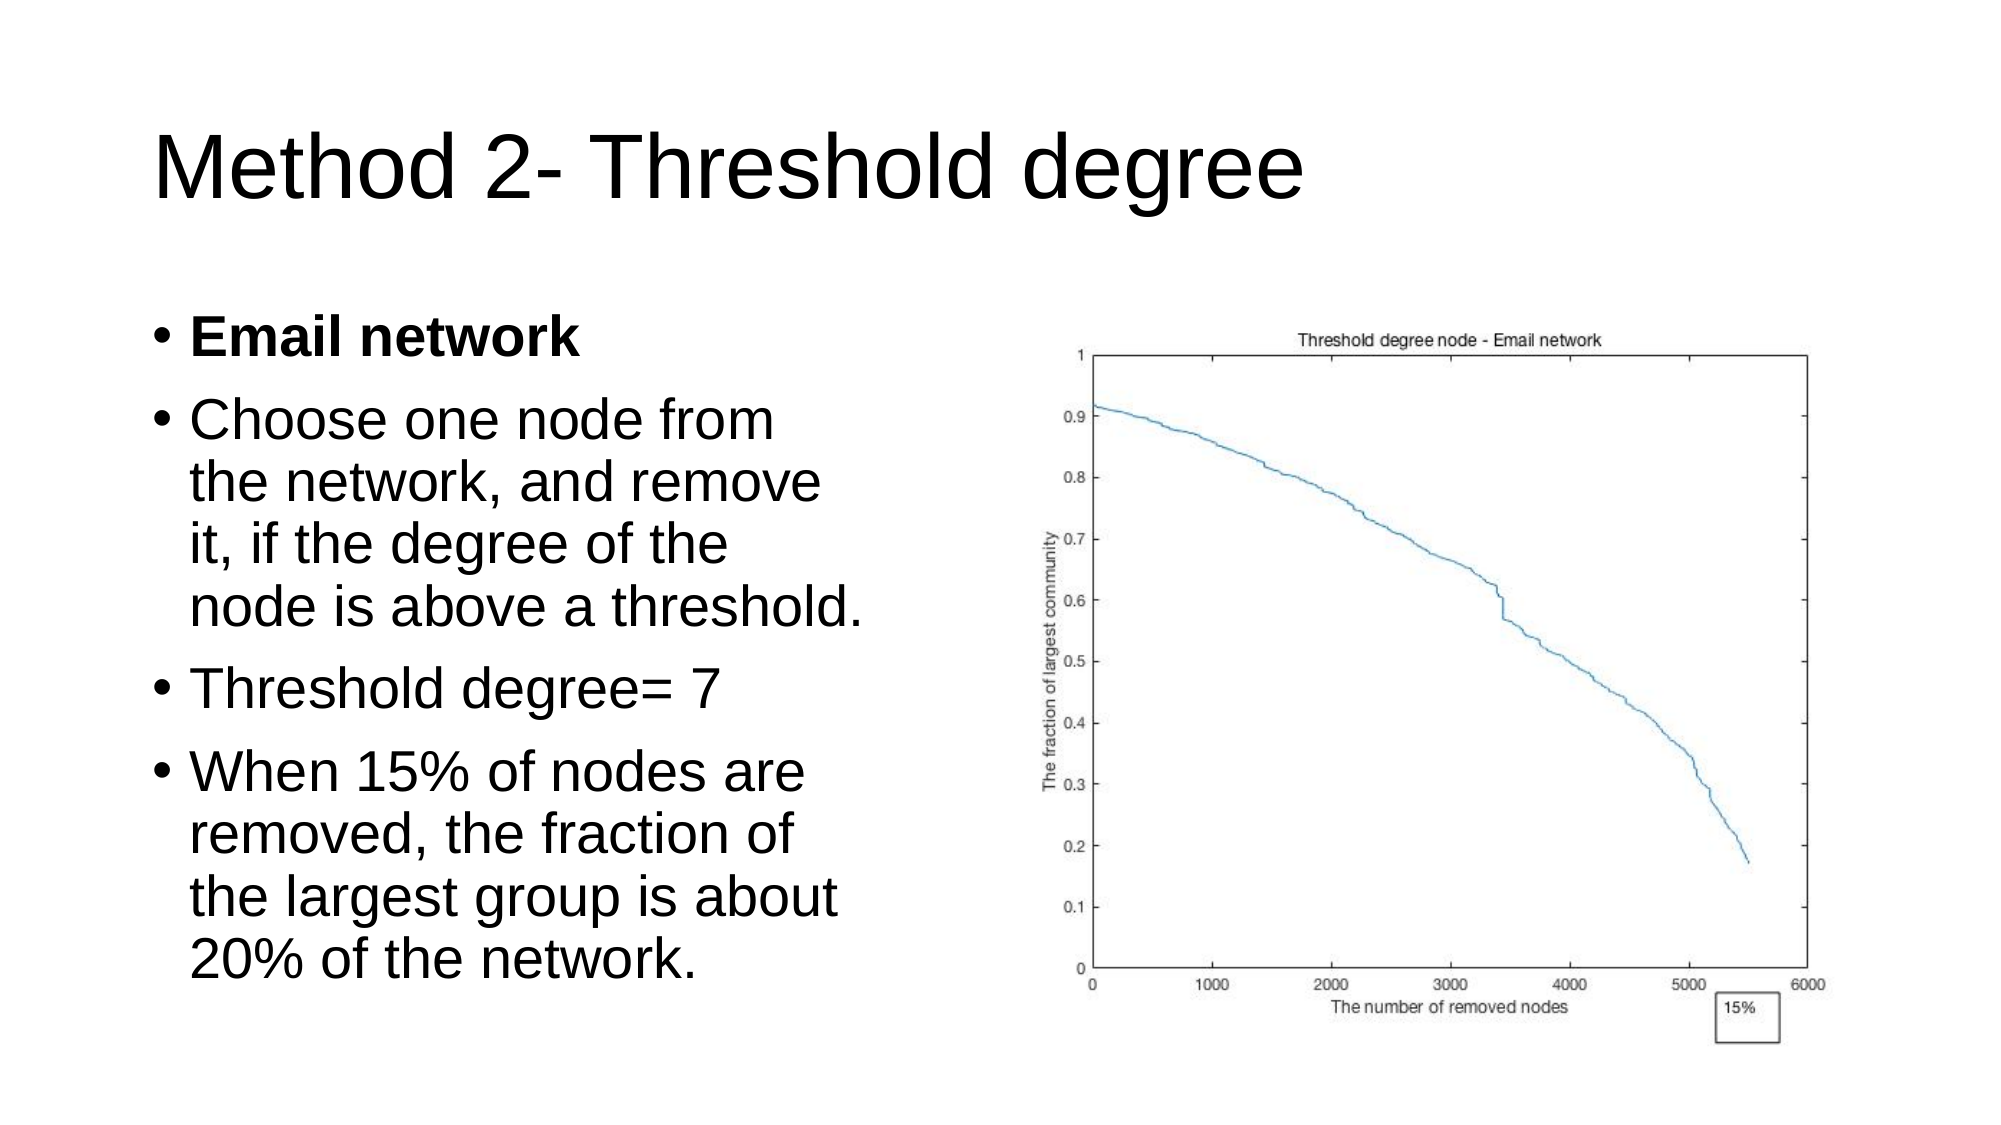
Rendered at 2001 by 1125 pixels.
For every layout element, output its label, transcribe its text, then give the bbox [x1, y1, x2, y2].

title Method 2- Threshold degree [137, 59, 1863, 278]
list Email network Choose one node from the network, and remove it, if the degree of the node is above a threshold. Threshold degree= 7 When 15% of nodes are removed, the fraction of the largest group is about 20% of the network. [137, 299, 883, 1014]
picture [972, 299, 1896, 1052]
